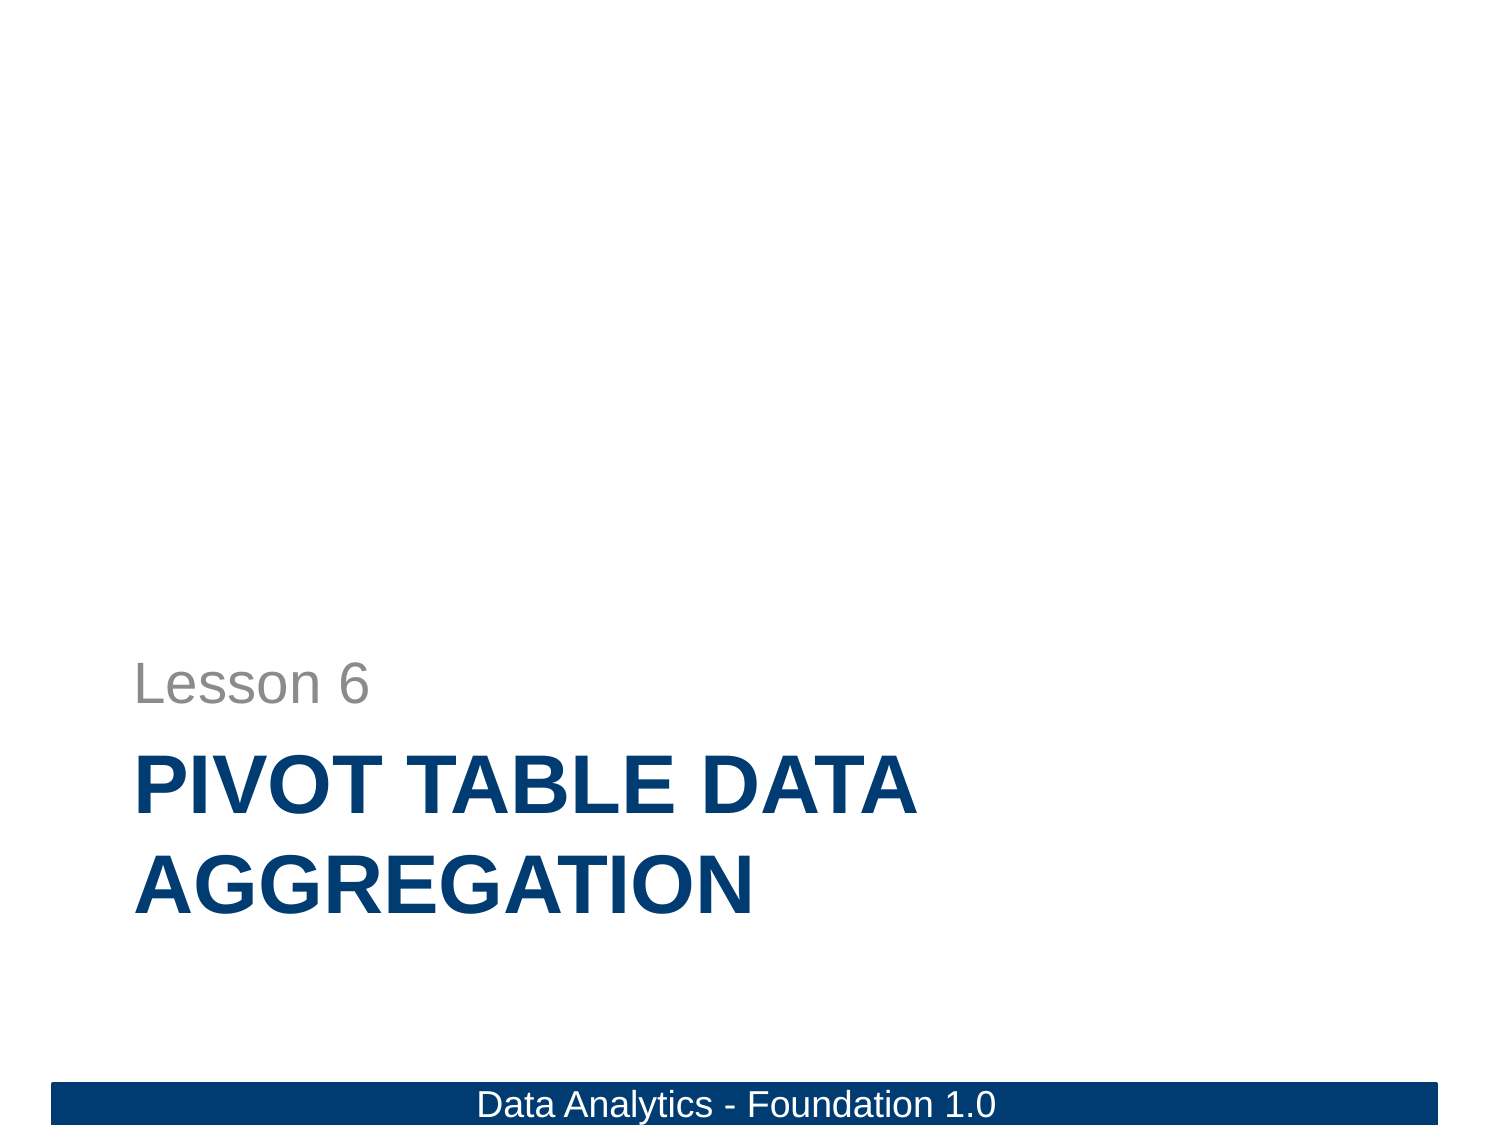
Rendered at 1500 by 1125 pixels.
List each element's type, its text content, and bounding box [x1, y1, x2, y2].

list Lesson 6 [118, 476, 1394, 723]
footer Data Analytics - Foundation 1.0 [461, 1072, 1041, 1125]
title Pivot Table Data Aggregation [118, 723, 1394, 947]
